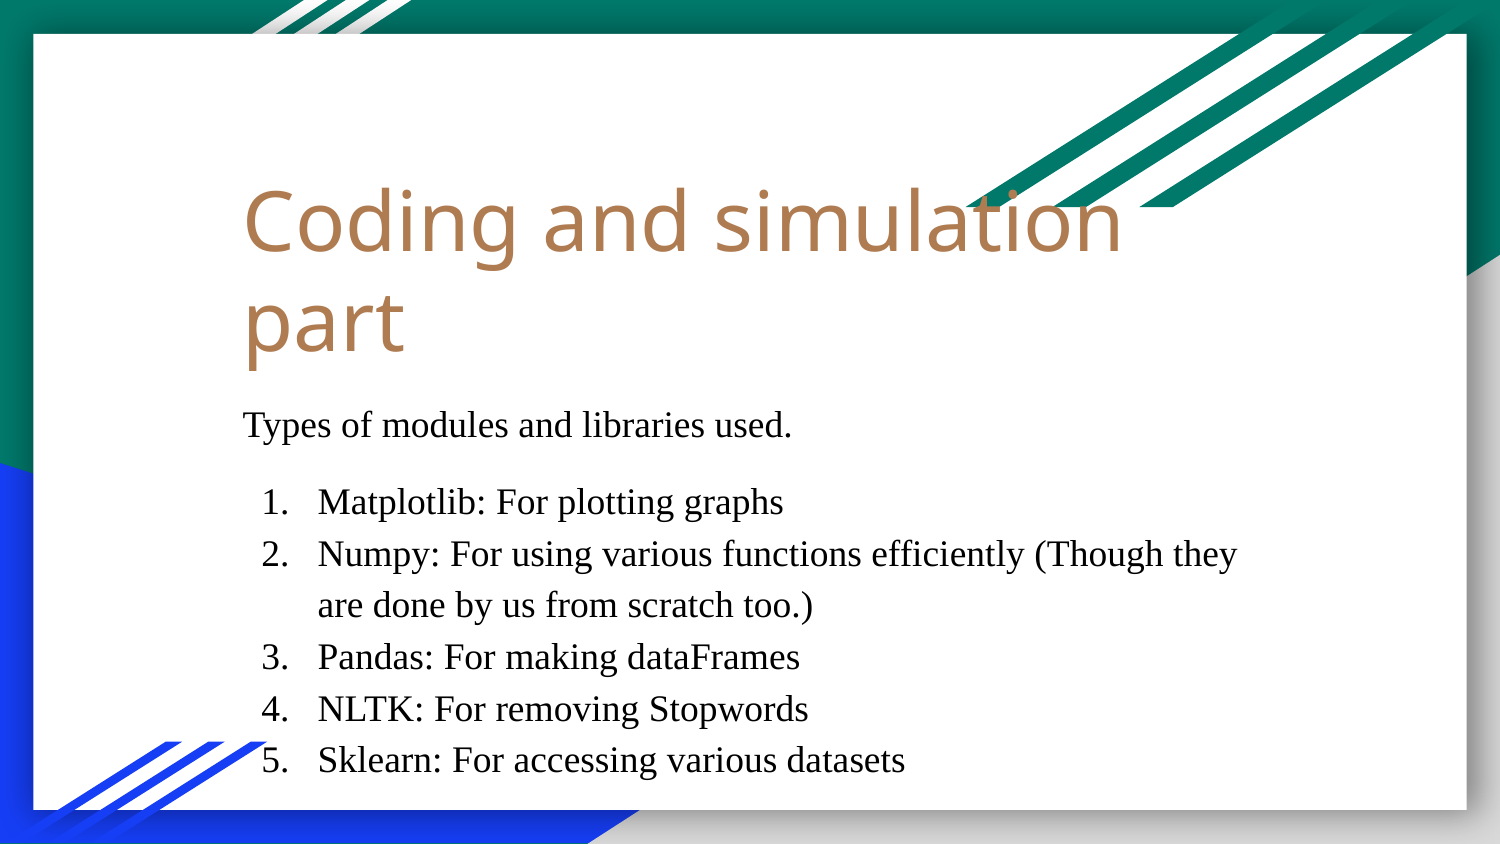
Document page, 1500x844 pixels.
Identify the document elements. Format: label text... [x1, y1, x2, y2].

title Coding and simulation part Types of modules and libraries used. Matplotlib: For plotting graphs Numpy: For using various functions efficiently (Though they are done by us from scratch too.) Pandas: For making dataFrames NLTK: For removing Stopwords Sklearn: For accessing various datasets [227, 319, 1273, 844]
